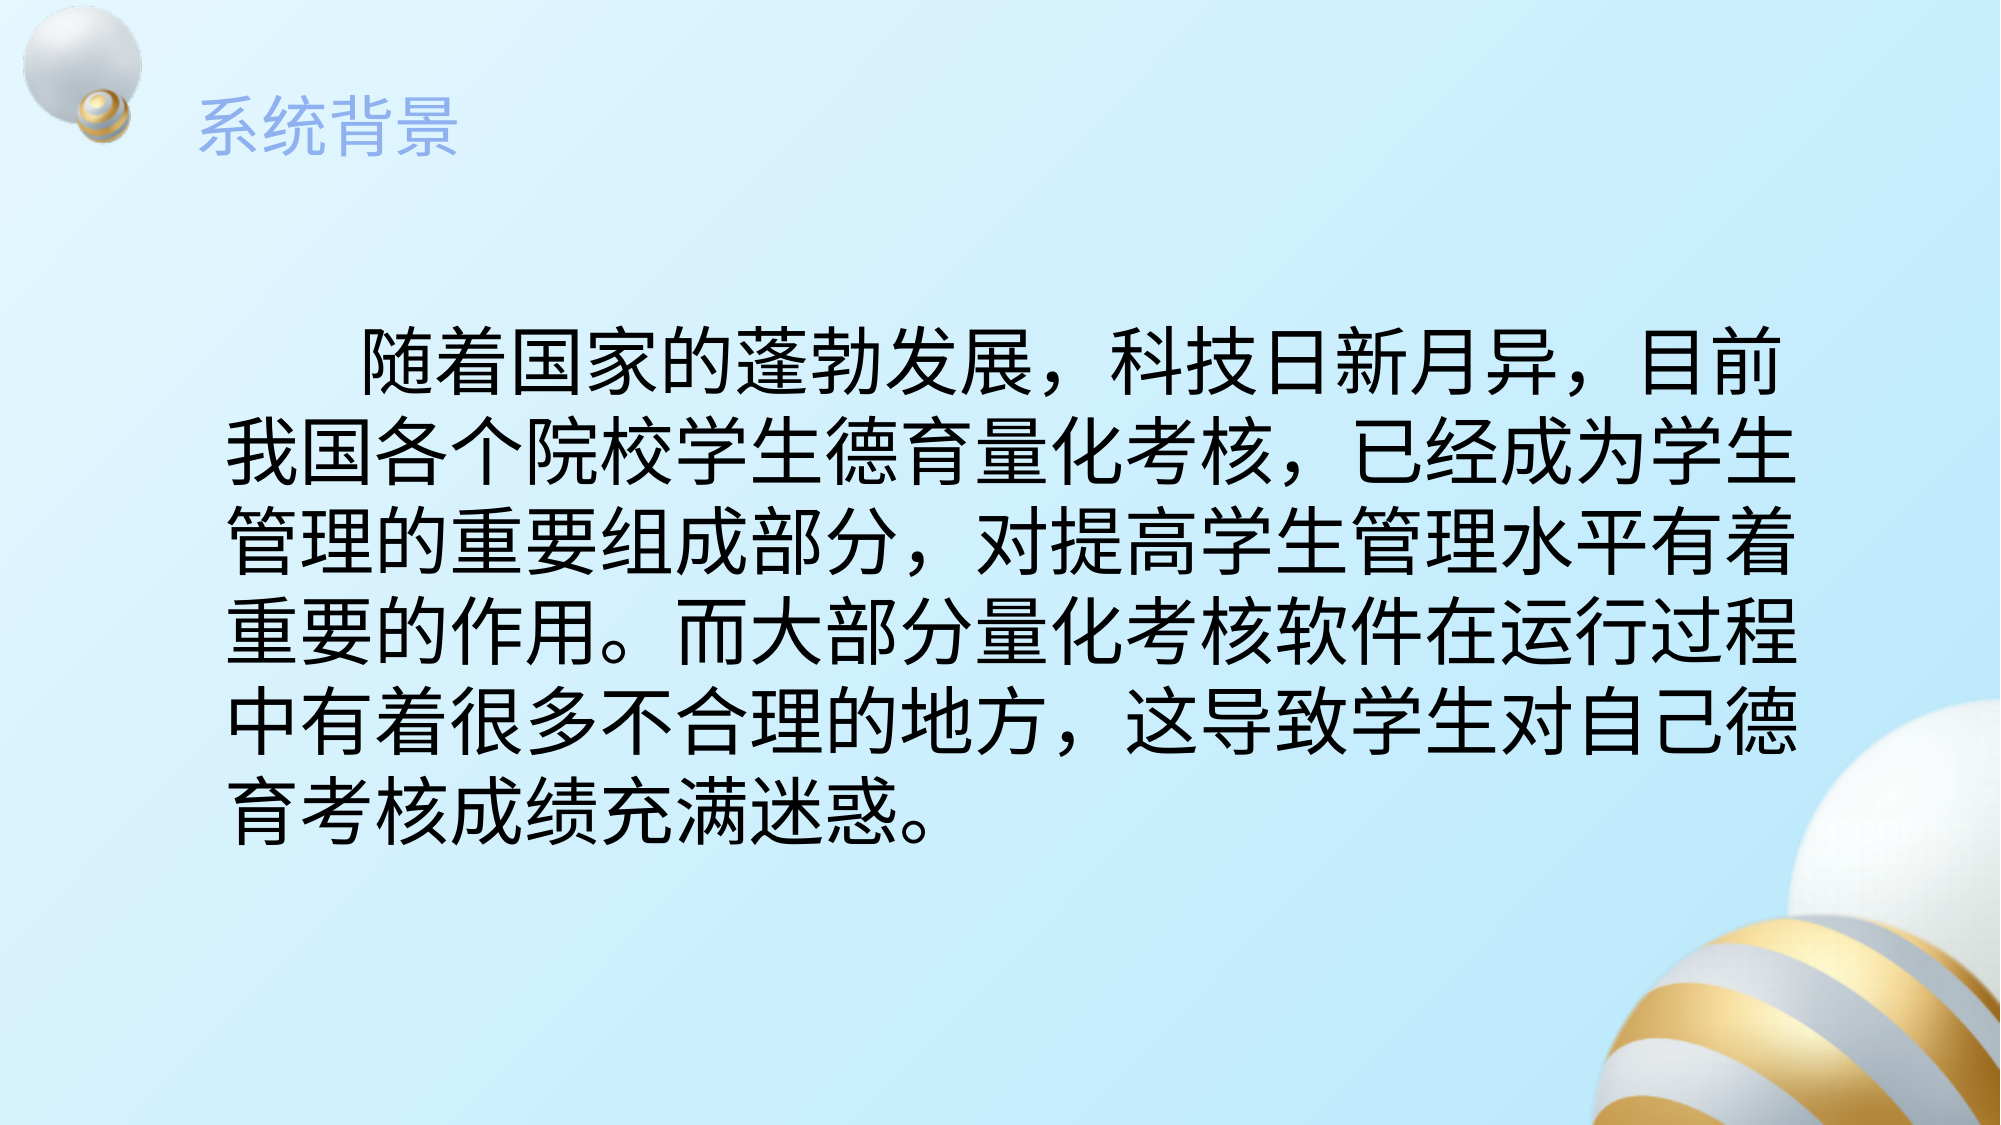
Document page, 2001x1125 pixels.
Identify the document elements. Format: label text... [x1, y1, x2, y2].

picture [1466, 564, 2000, 1125]
text_box 系统背景 [179, 67, 1900, 168]
text_box 随着国家的蓬勃发展，科技日新月异，目前我国各个院校学生德育量化考核，已经成为学生管理的重要组成部分，对提高学生管理水平有着重要的作用。而大部分量化考核软件在运行过程中有着很多不合理的地方，这导致学生对自己德育考核成绩充满迷惑。 [209, 306, 1870, 862]
picture [4, 0, 153, 146]
